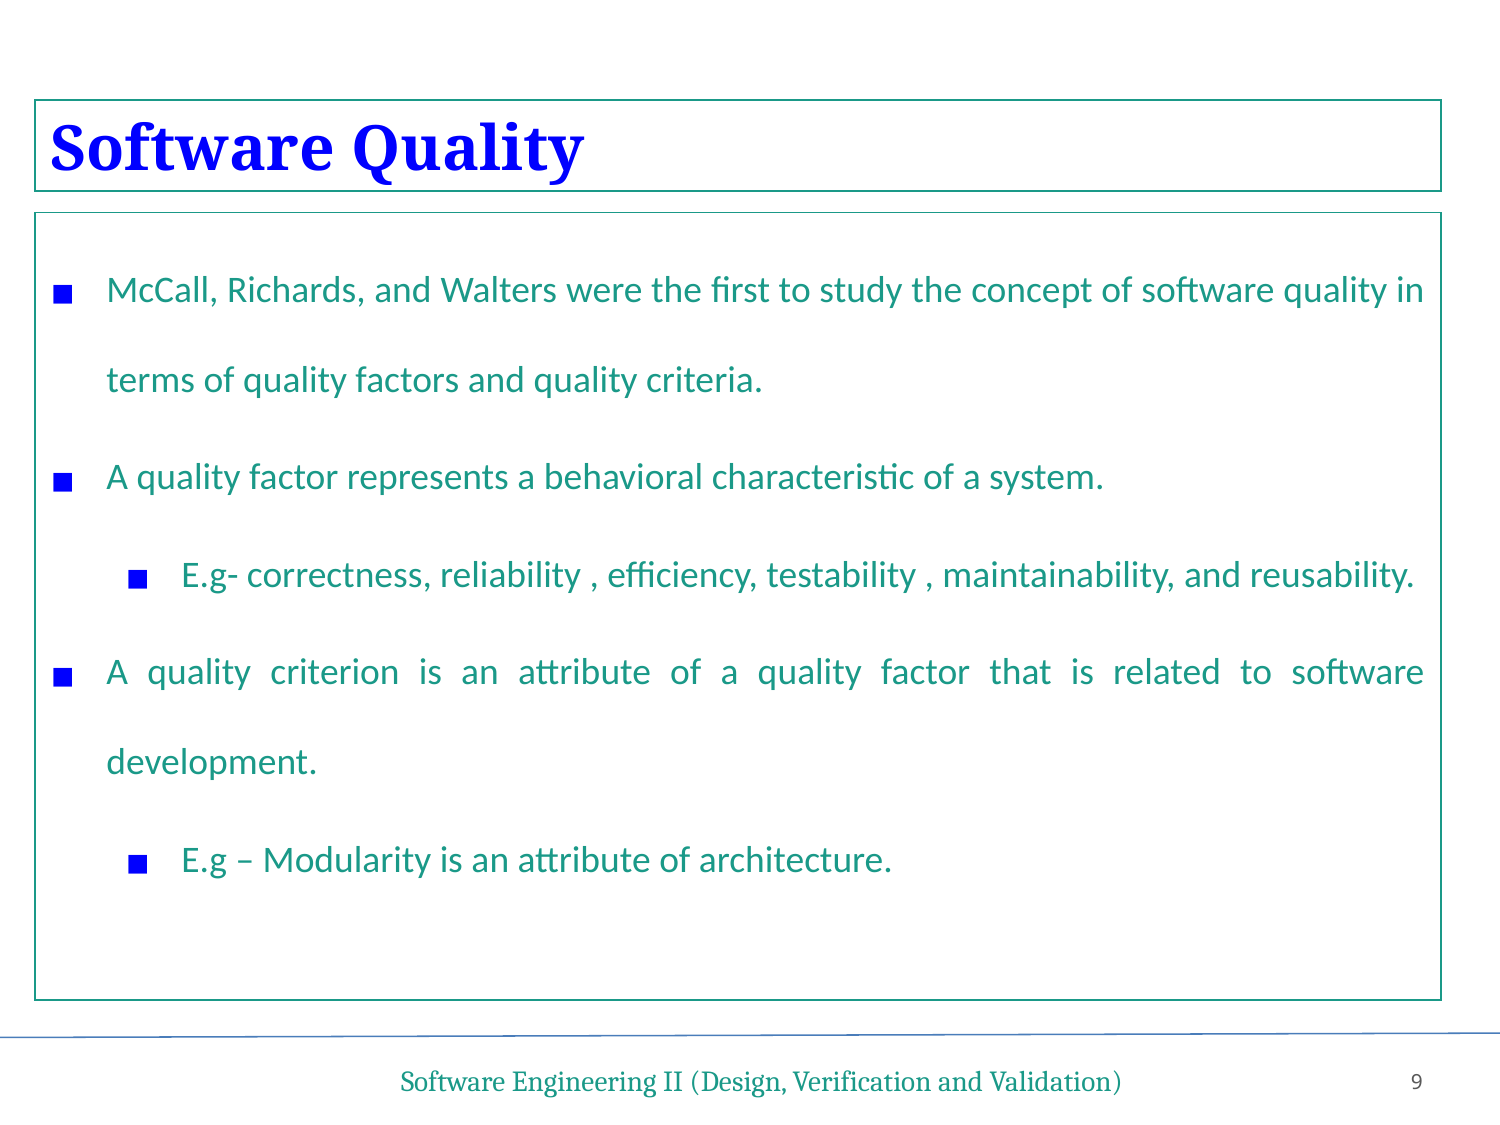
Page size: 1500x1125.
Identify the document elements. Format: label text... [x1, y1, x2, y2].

slide_number 9 [1250, 1052, 1438, 1113]
text_box Software Quality [35, 99, 1441, 191]
footer Software Engineering II (Design, Verification and Validation) [275, 1047, 1250, 1113]
text_box McCall, Richards, and Walters were the first to study the concept of software quality in terms of quality factors and quality criteria. A quality factor represents a behavioral characteristic of a system. E.g- correctness, reliability , efficiency, testability , maintainability, and reusability. A quality criterion is an attribute of a quality factor that is related to software development. E.g – Modularity is an attribute of architecture. [35, 212, 1441, 1001]
